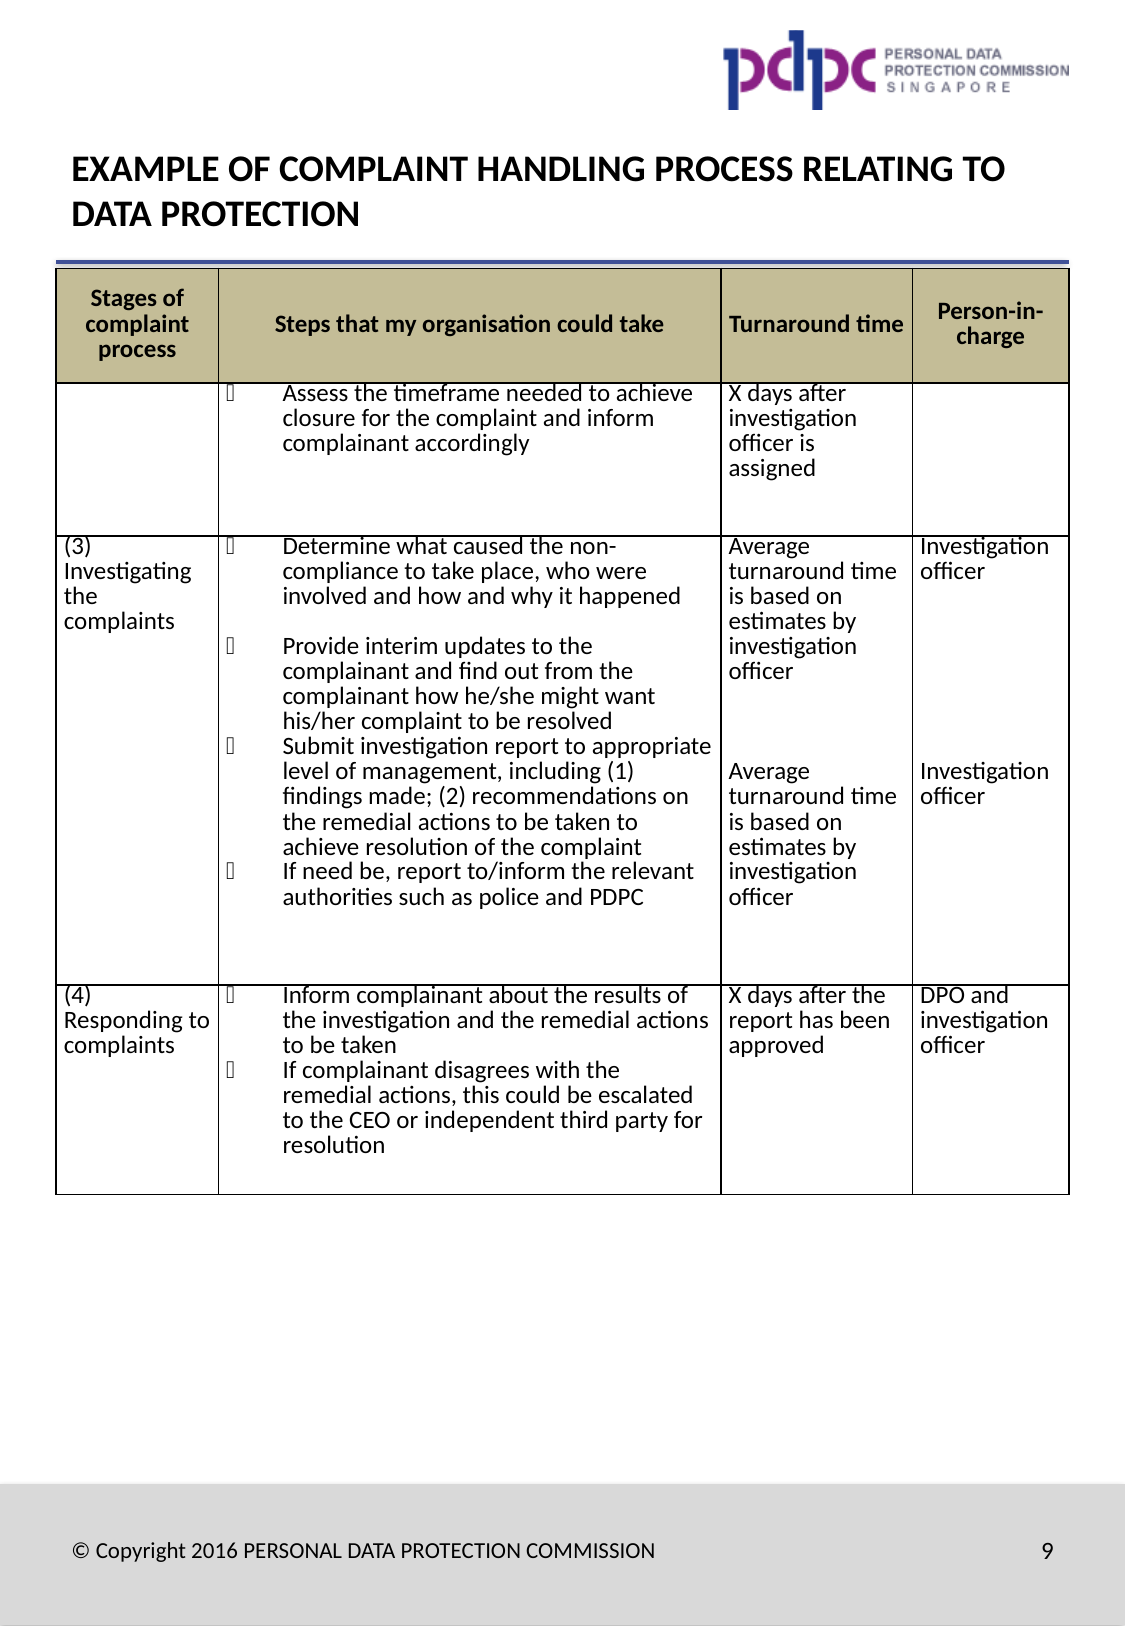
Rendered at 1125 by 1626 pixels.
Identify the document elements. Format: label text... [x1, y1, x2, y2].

table_cell Average turnaround time is based on estimates by investigation officer Average turnaround time is based on estimates by investigation officer [722, 537, 912, 984]
text_box [79, 260, 919, 268]
slide_number © Copyright 2016 PERSONAL DATA PROTECTION COMMISSION [56, 1506, 673, 1593]
table_header Person-in-charge [913, 269, 1068, 382]
table_header Turnaround time [722, 269, 912, 382]
table_cell DPO and investigation officer [913, 986, 1068, 1194]
table_cell Inform complainant about the results of the investigation and the remedial actions to be taken If complainant disagrees with the remedial actions, this could be escalated to the CEO or independent third party for resolution [219, 986, 720, 1194]
table_cell (3) Investigating the complaints [57, 537, 218, 984]
table_cell [57, 384, 218, 535]
table_cell Investigation officer Investigation officer [913, 537, 1068, 984]
table_cell [913, 384, 1068, 535]
picture [723, 30, 1069, 110]
title EXAMPLE OF COMPLAINT HANDLING PROCESS RELATING TO DATA PROTECTION [56, 134, 1069, 243]
table_cell X days after the report has been approved [722, 986, 912, 1194]
table_header Steps that my organisation could take [219, 269, 720, 382]
table_cell Assess the timeframe needed to achieve closure for the complaint and inform complainant accordingly [219, 384, 720, 535]
table_cell X days after investigation officer is assigned [722, 384, 912, 535]
table_header Stages of complaint process [57, 269, 218, 382]
table_cell Determine what caused the non-compliance to take place, who were involved and how and why it happened Provide interim updates to the complainant and find out from the complainant how he/she might want his/her complaint to be resolved Submit investigation report to appropriate level of management, including (1) findings made; (2) recommendations on the remedial actions to be taken to achieve resolution of the complaint If need be, report to/inform the relevant authorities such as police and PDPC [219, 537, 720, 984]
table_cell (4) Responding to complaints [57, 986, 218, 1194]
slide_number 9 [806, 1506, 1069, 1593]
